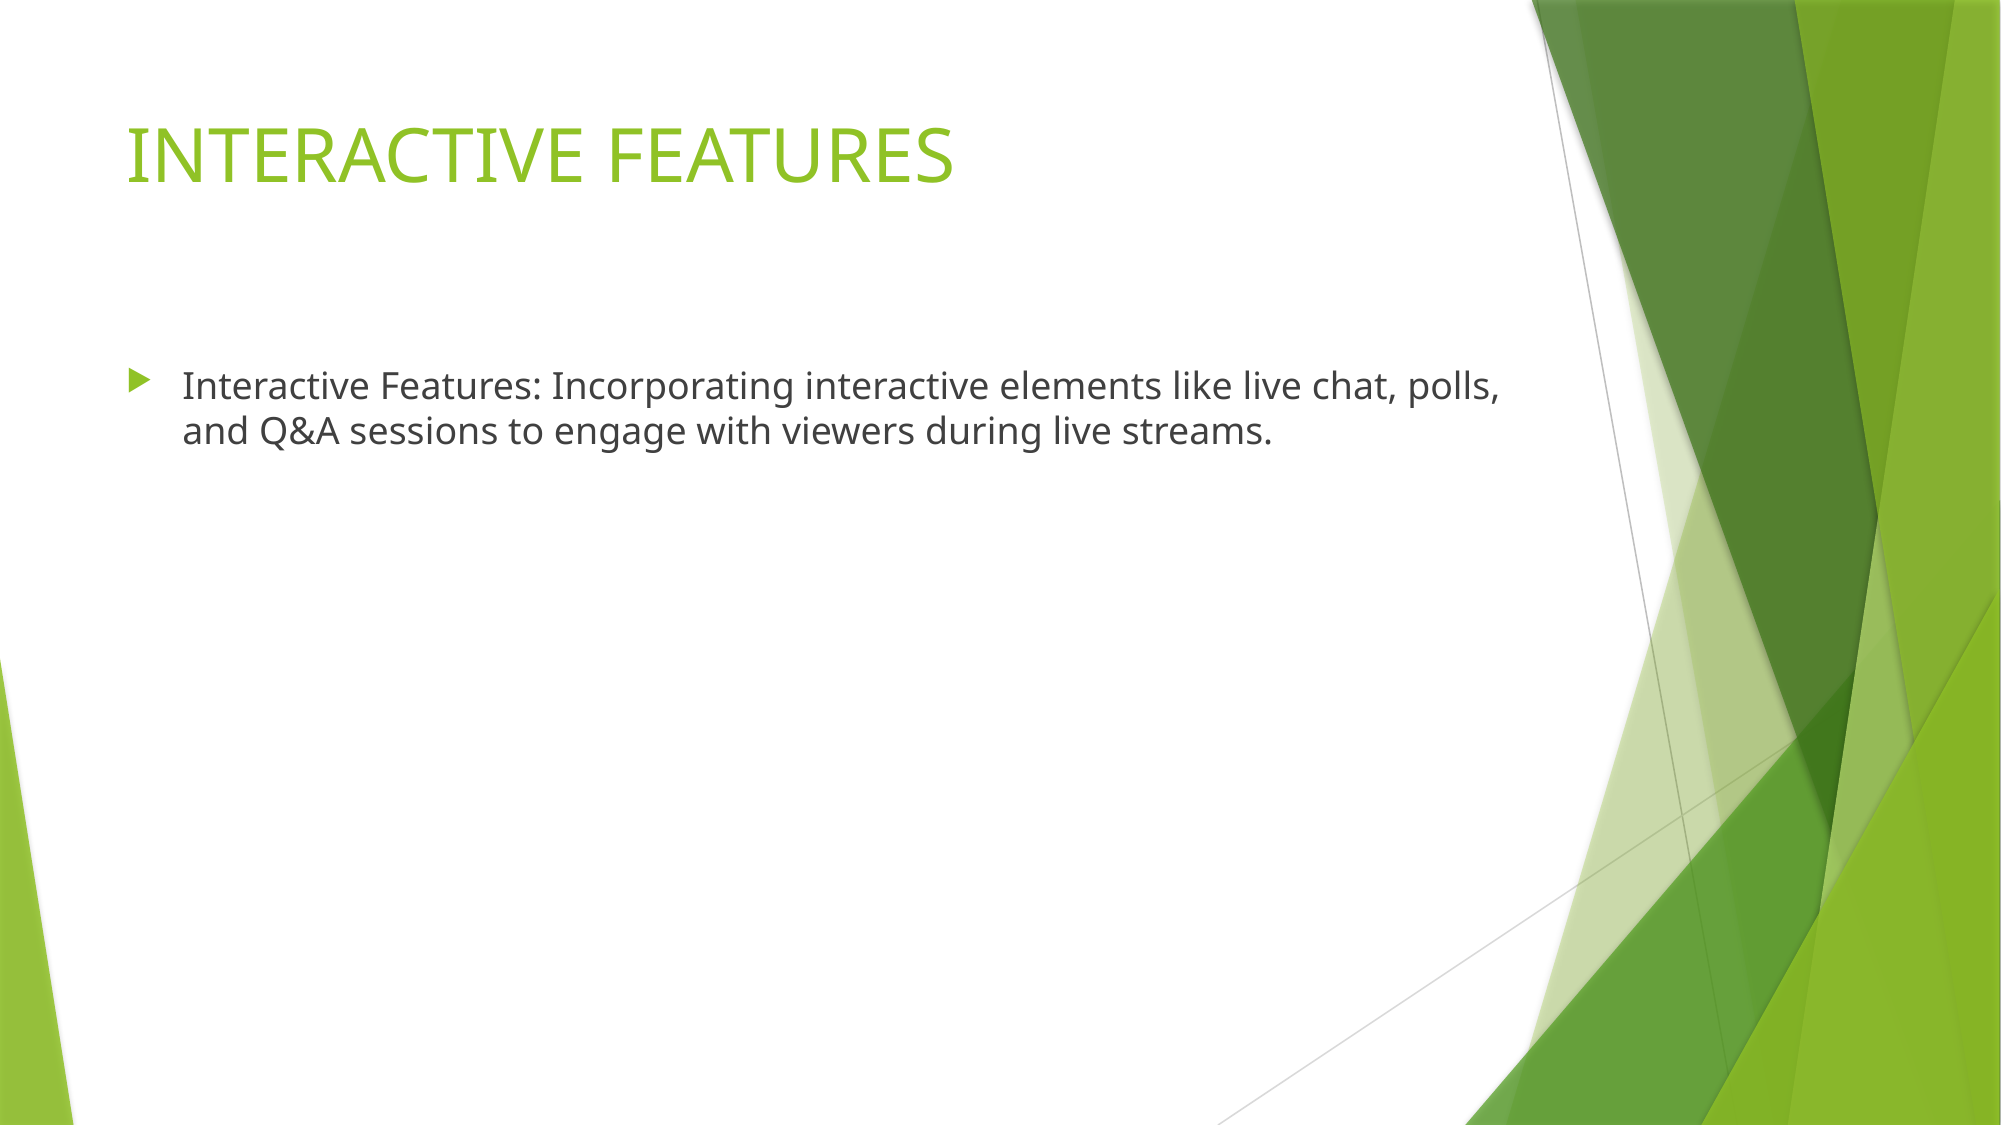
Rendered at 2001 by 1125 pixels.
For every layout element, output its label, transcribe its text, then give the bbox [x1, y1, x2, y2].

title INTERACTIVE FEATURES [111, 99, 1522, 317]
list Interactive Features: Incorporating interactive elements like live chat, polls, and Q&A sessions to engage with viewers during live streams. [111, 354, 1522, 992]
